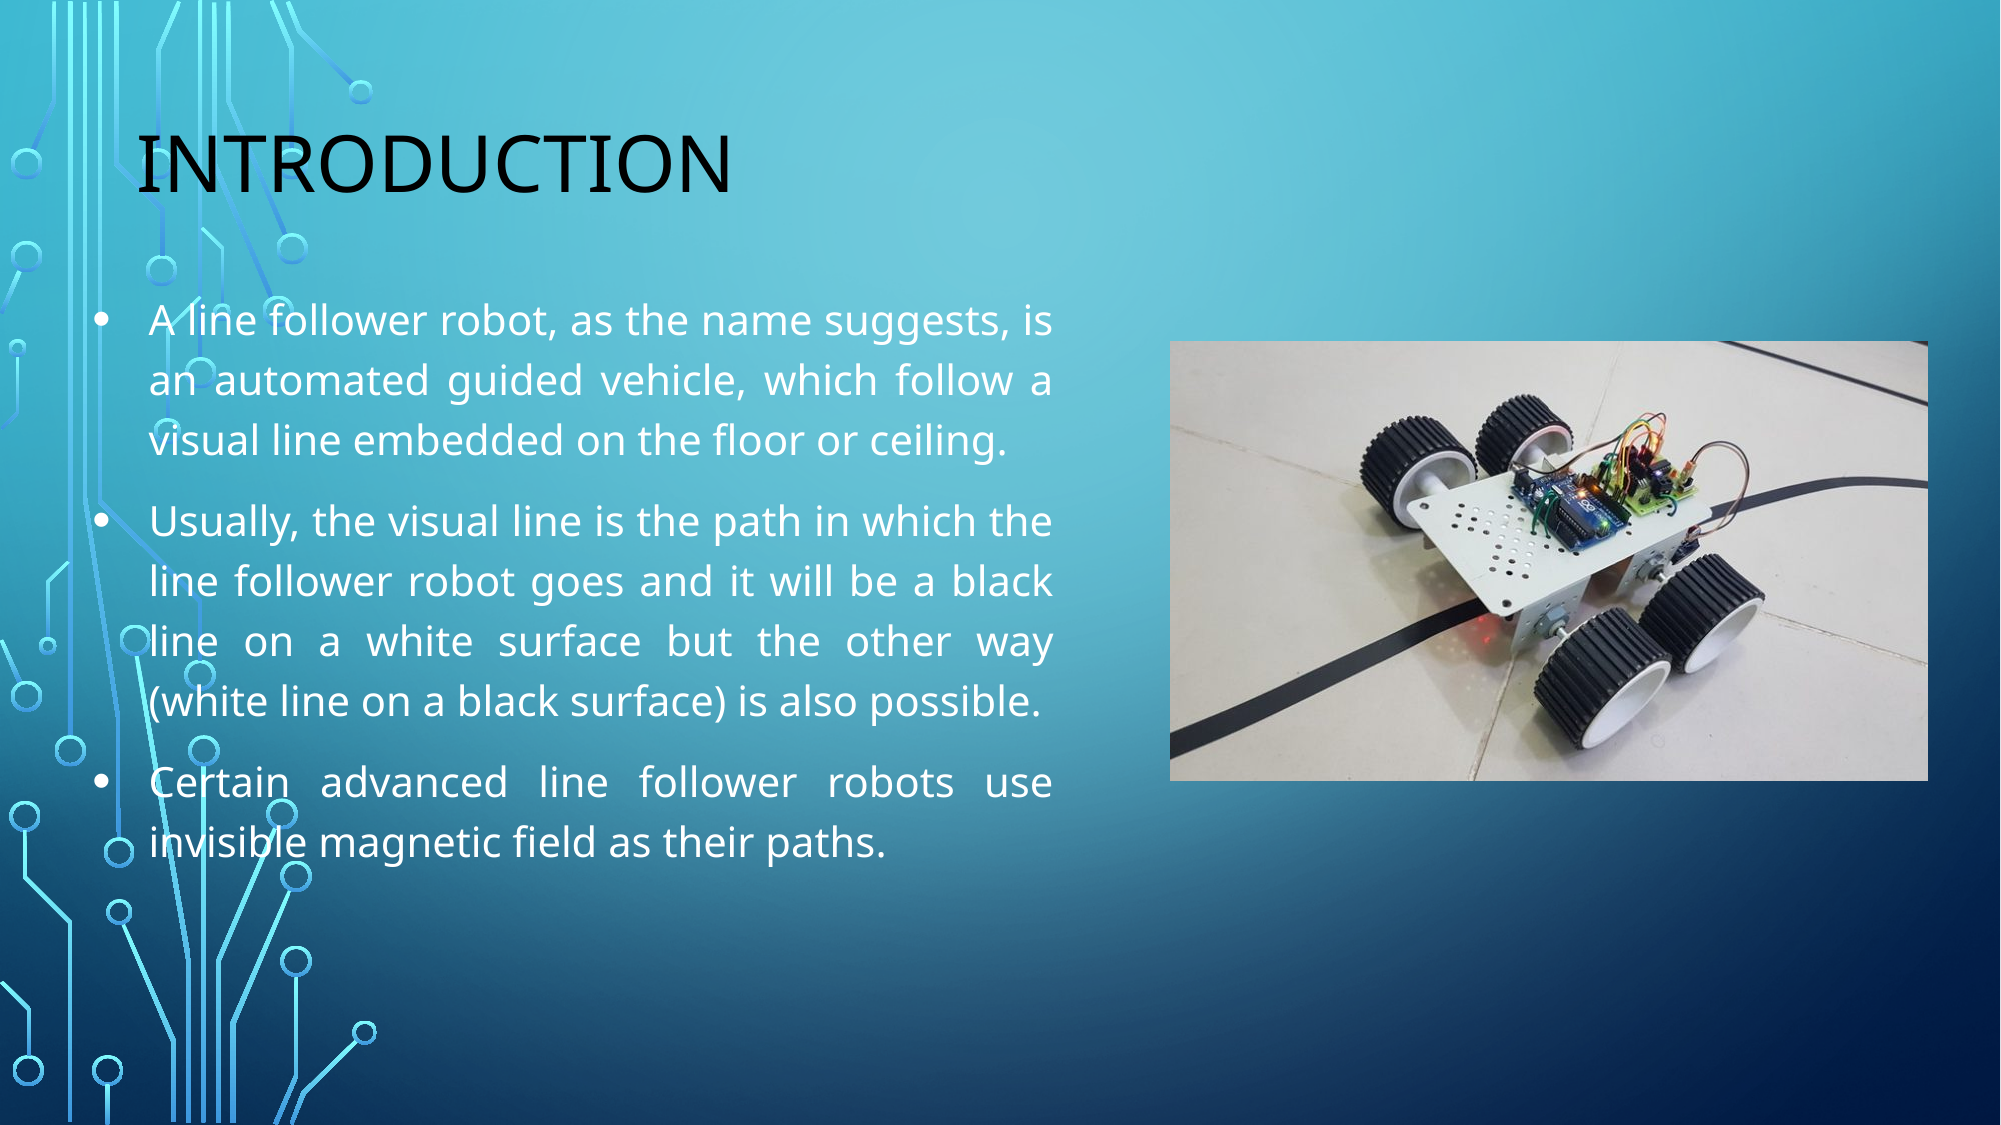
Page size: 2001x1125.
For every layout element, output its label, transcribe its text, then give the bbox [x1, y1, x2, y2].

title Introduction [121, 115, 1564, 217]
subtitle A line follower robot, as the name suggests, is an automated guided vehicle, which follow a visual line embedded on the floor or ceiling. Usually, the visual line is the path in which the line follower robot goes and it will be a black line on a white surface but the other way (white line on a black surface) is also possible. Certain advanced line follower robots use invisible magnetic field as their paths. [77, 276, 1069, 883]
picture [1170, 341, 1928, 781]
